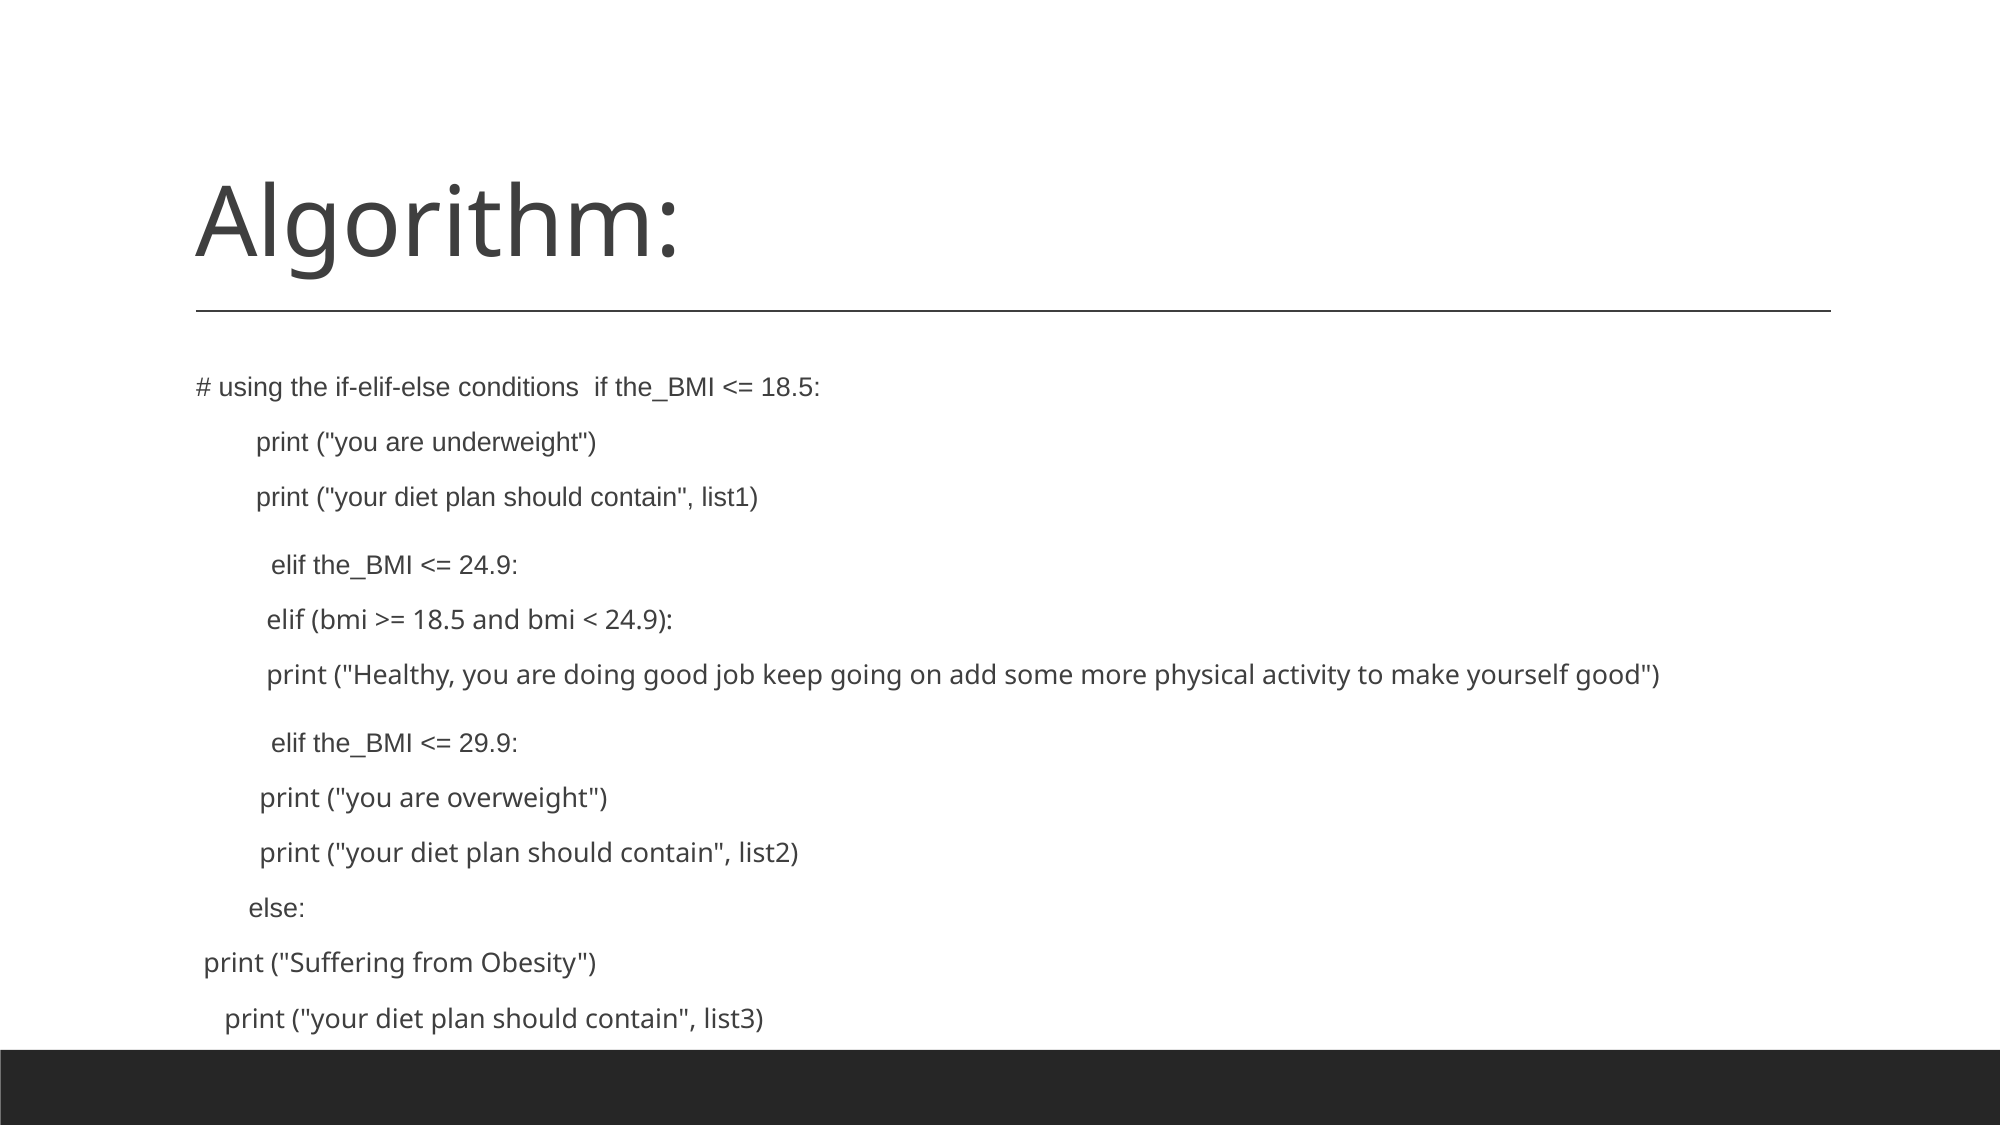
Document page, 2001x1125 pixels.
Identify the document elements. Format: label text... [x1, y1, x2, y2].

list # using the if-elif-else conditions if the_BMI <= 18.5: print ("you are underweight") print ("your diet plan should contain", list1) elif the_BMI <= 24.9: elif (bmi >= 18.5 and bmi < 24.9): print ("Healthy, you are doing good job keep going on add some more physical activity to make yourself good") elif the_BMI <= 29.9: print ("you are overweight") print ("your diet plan should contain", list2) else: print ("Suffering from Obesity") print ("your diet plan should contain", list3) [180, 345, 1830, 1052]
title Algorithm: [180, 47, 1830, 285]
